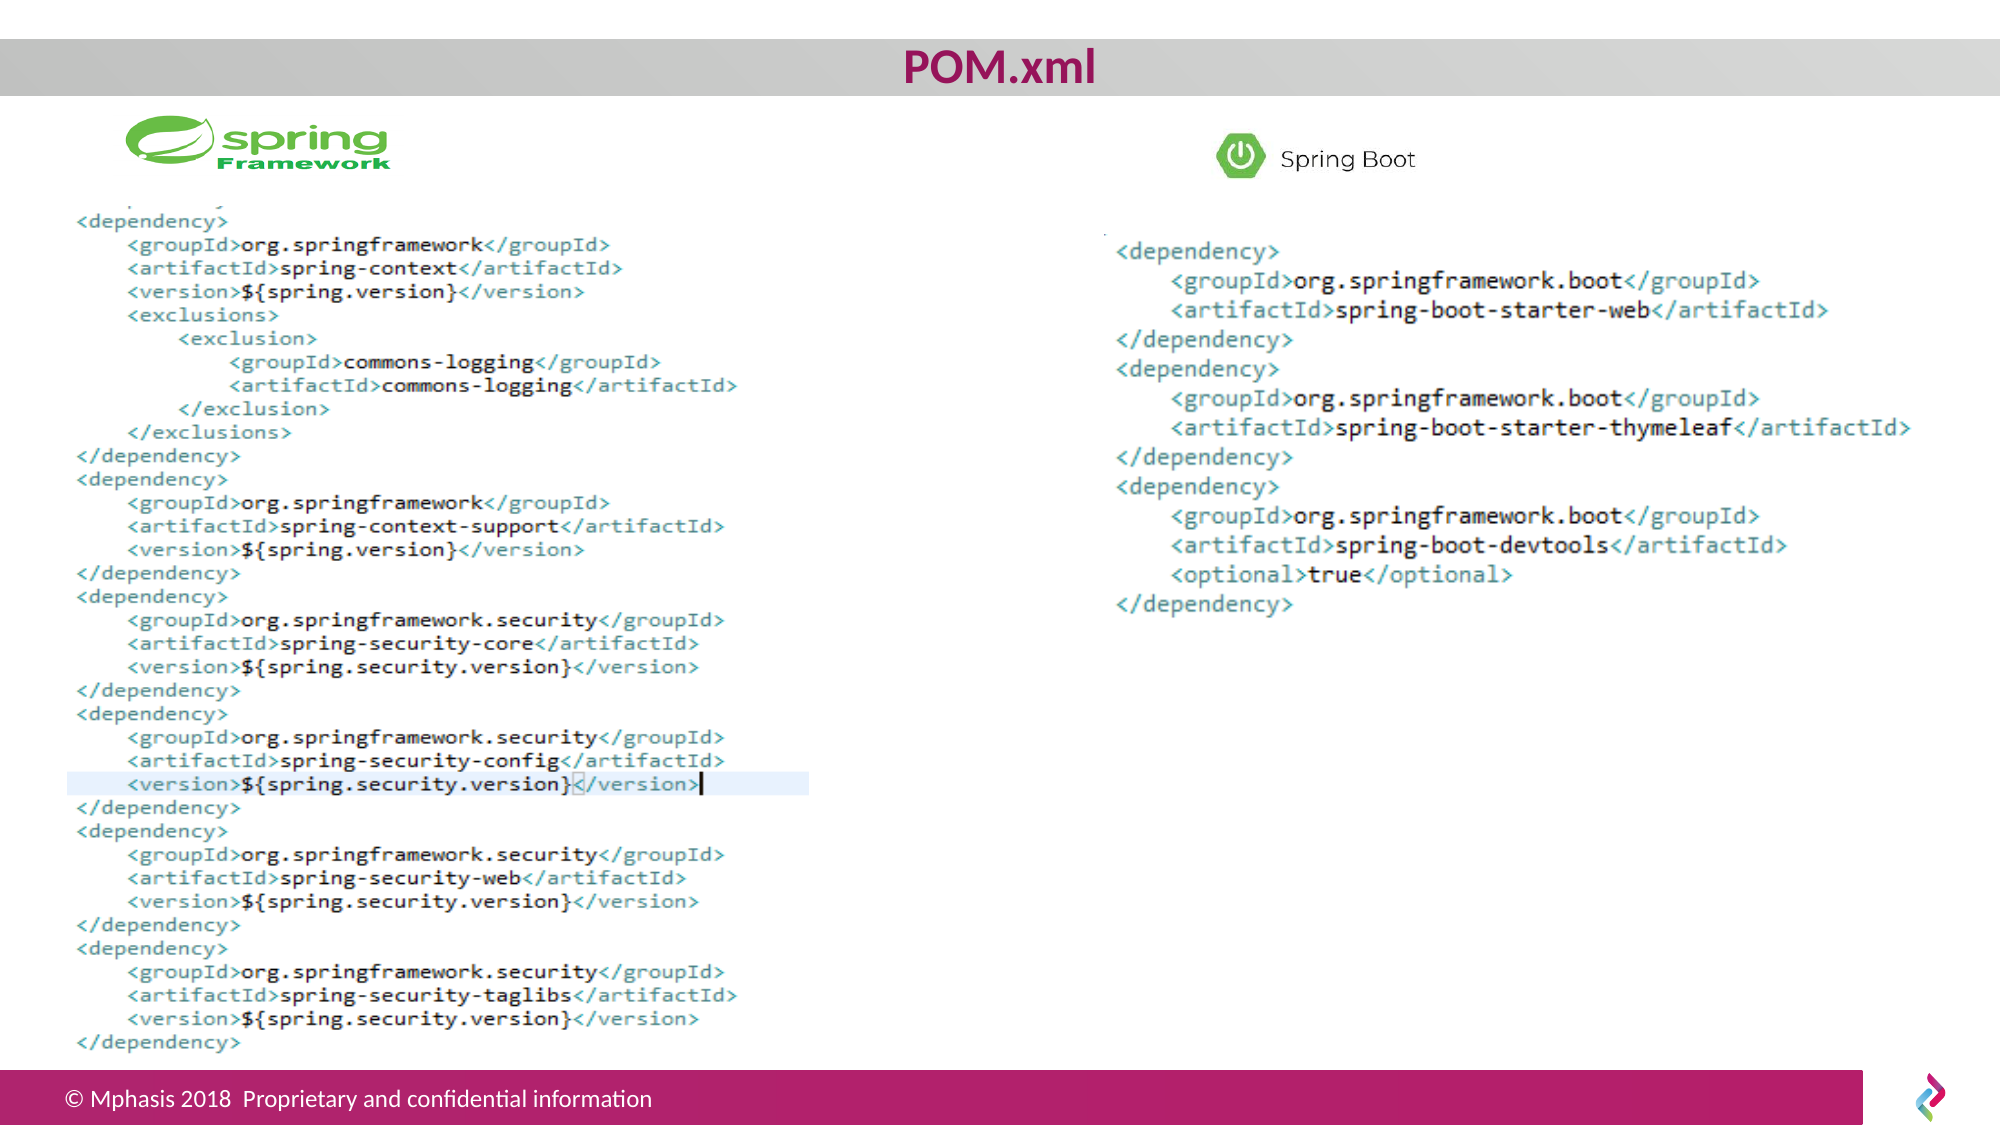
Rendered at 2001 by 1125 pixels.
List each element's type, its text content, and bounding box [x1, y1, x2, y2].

picture [1913, 1070, 1949, 1123]
picture [113, 101, 404, 176]
title POM.xml [0, 39, 2000, 96]
picture [1104, 234, 1941, 620]
picture [67, 206, 809, 1055]
picture [1173, 103, 1472, 207]
